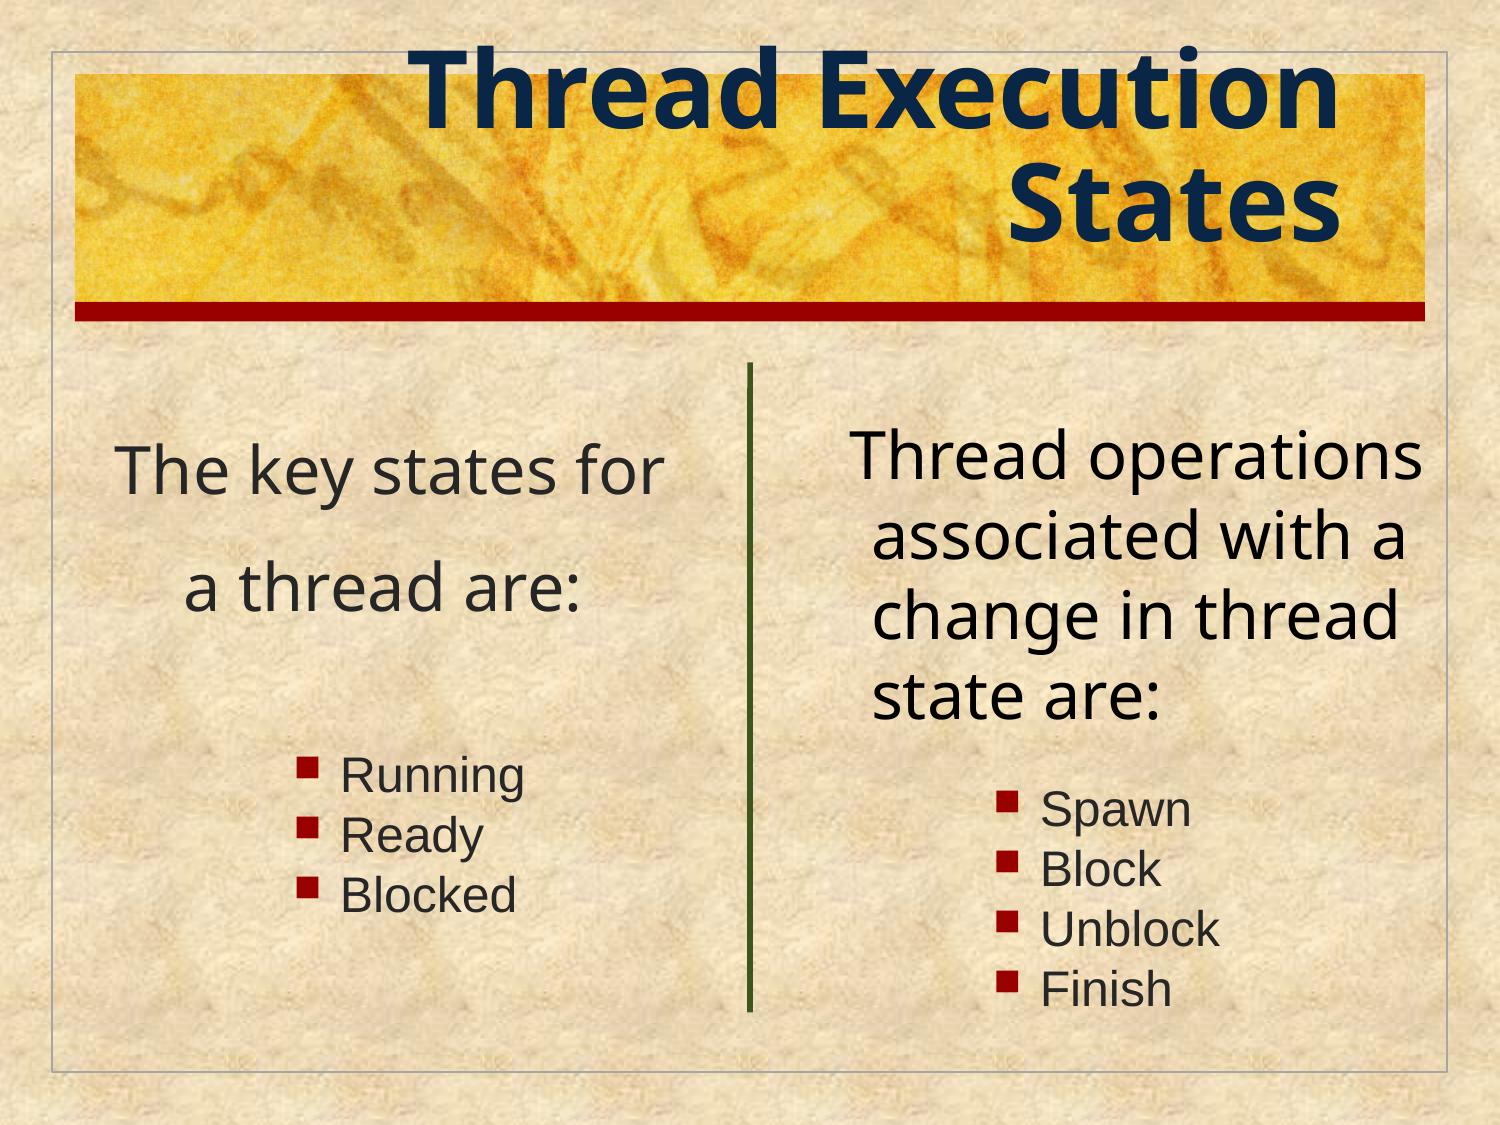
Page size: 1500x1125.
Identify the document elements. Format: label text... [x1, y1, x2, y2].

picture [0, 0, 1500, 1125]
list The key states for a thread are: Running Ready Blocked [99, 337, 700, 968]
text_box Thread operations associated with a change in thread state are: Spawn Block Unblock Finish [800, 312, 1450, 1025]
title Thread Execution States [75, 75, 1359, 263]
